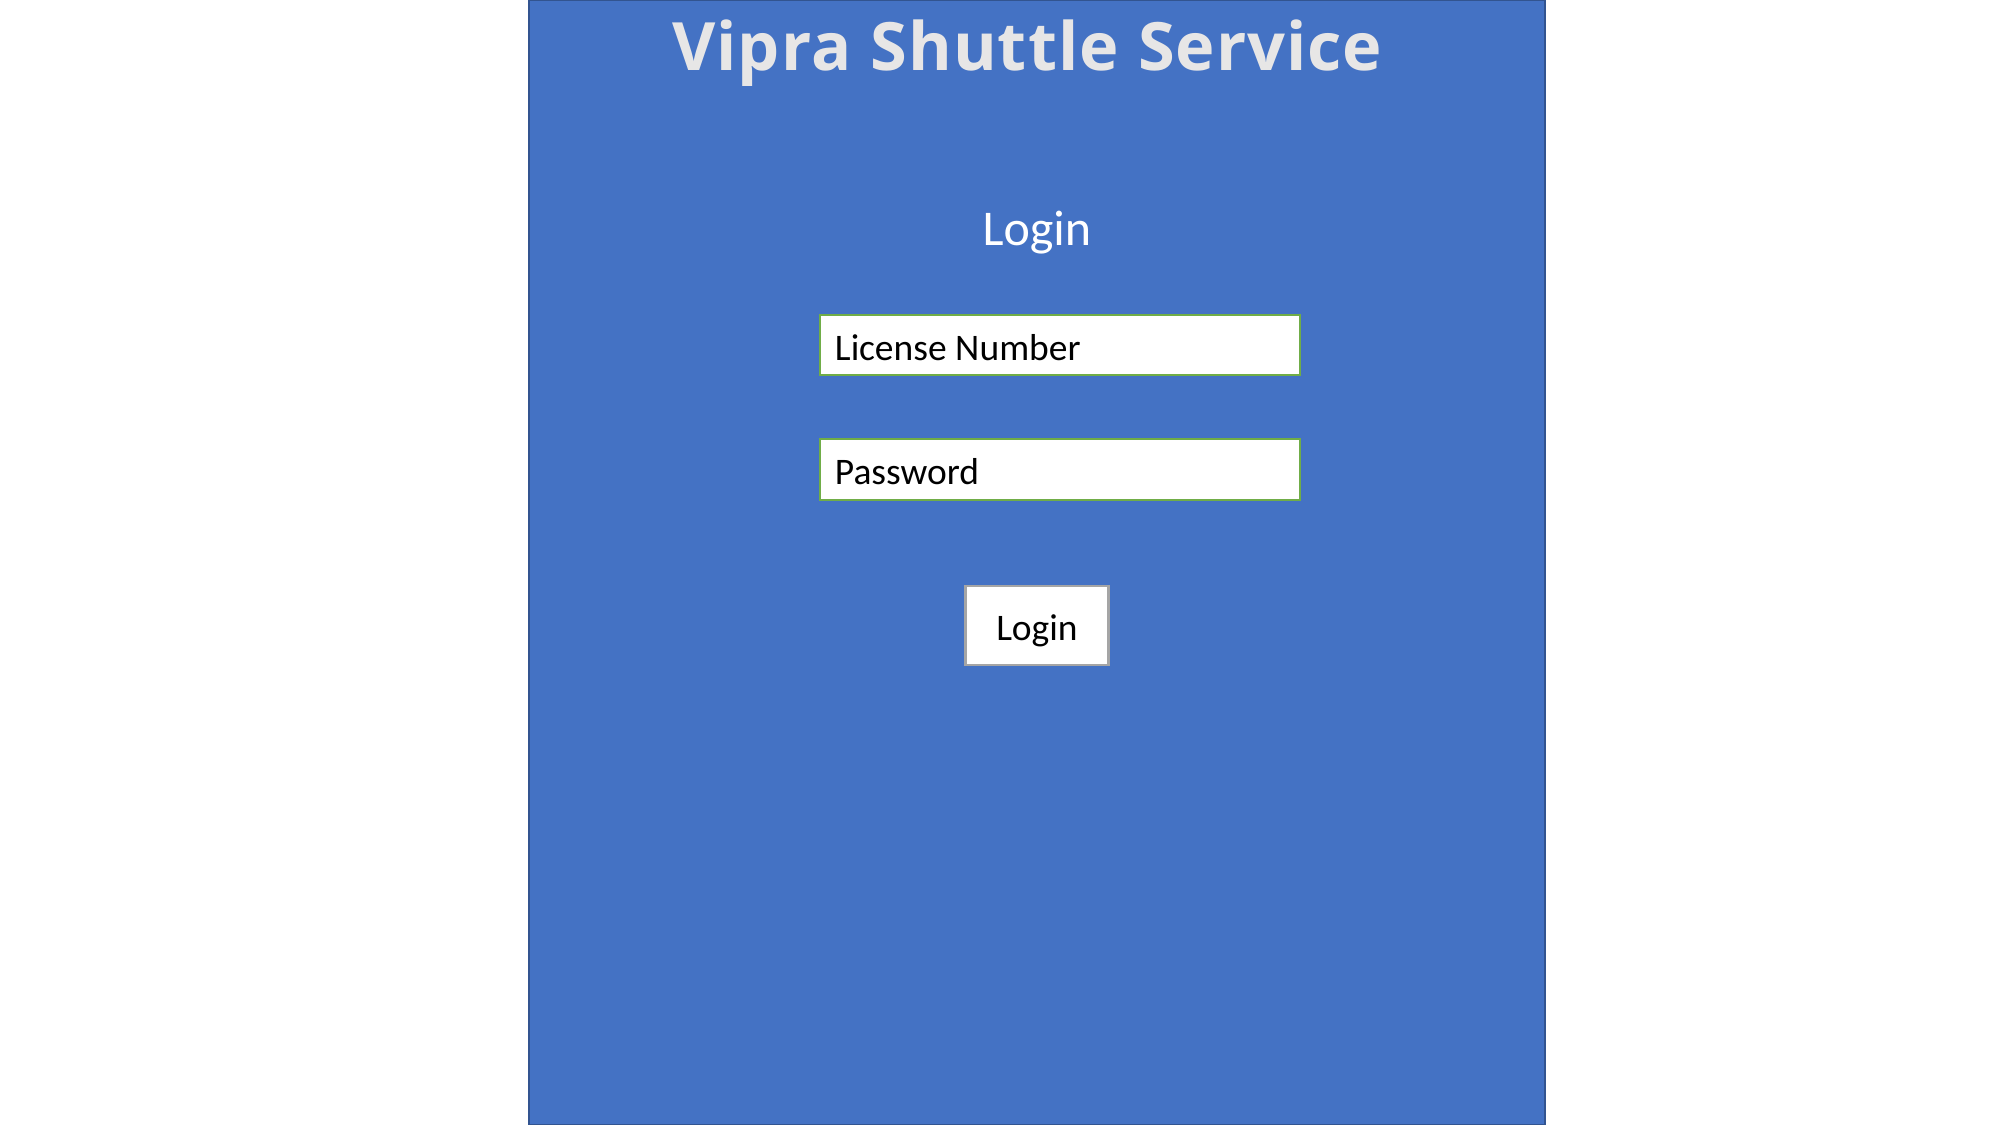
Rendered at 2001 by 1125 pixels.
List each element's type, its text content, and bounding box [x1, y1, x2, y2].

text_box License Number [819, 314, 1301, 376]
text_box Password [819, 438, 1301, 501]
text_box Login [529, 187, 1545, 263]
text_box Vipra Shuttle Service [529, 0, 1545, 92]
text_box [528, 0, 1546, 1125]
text_box Login [964, 585, 1110, 666]
